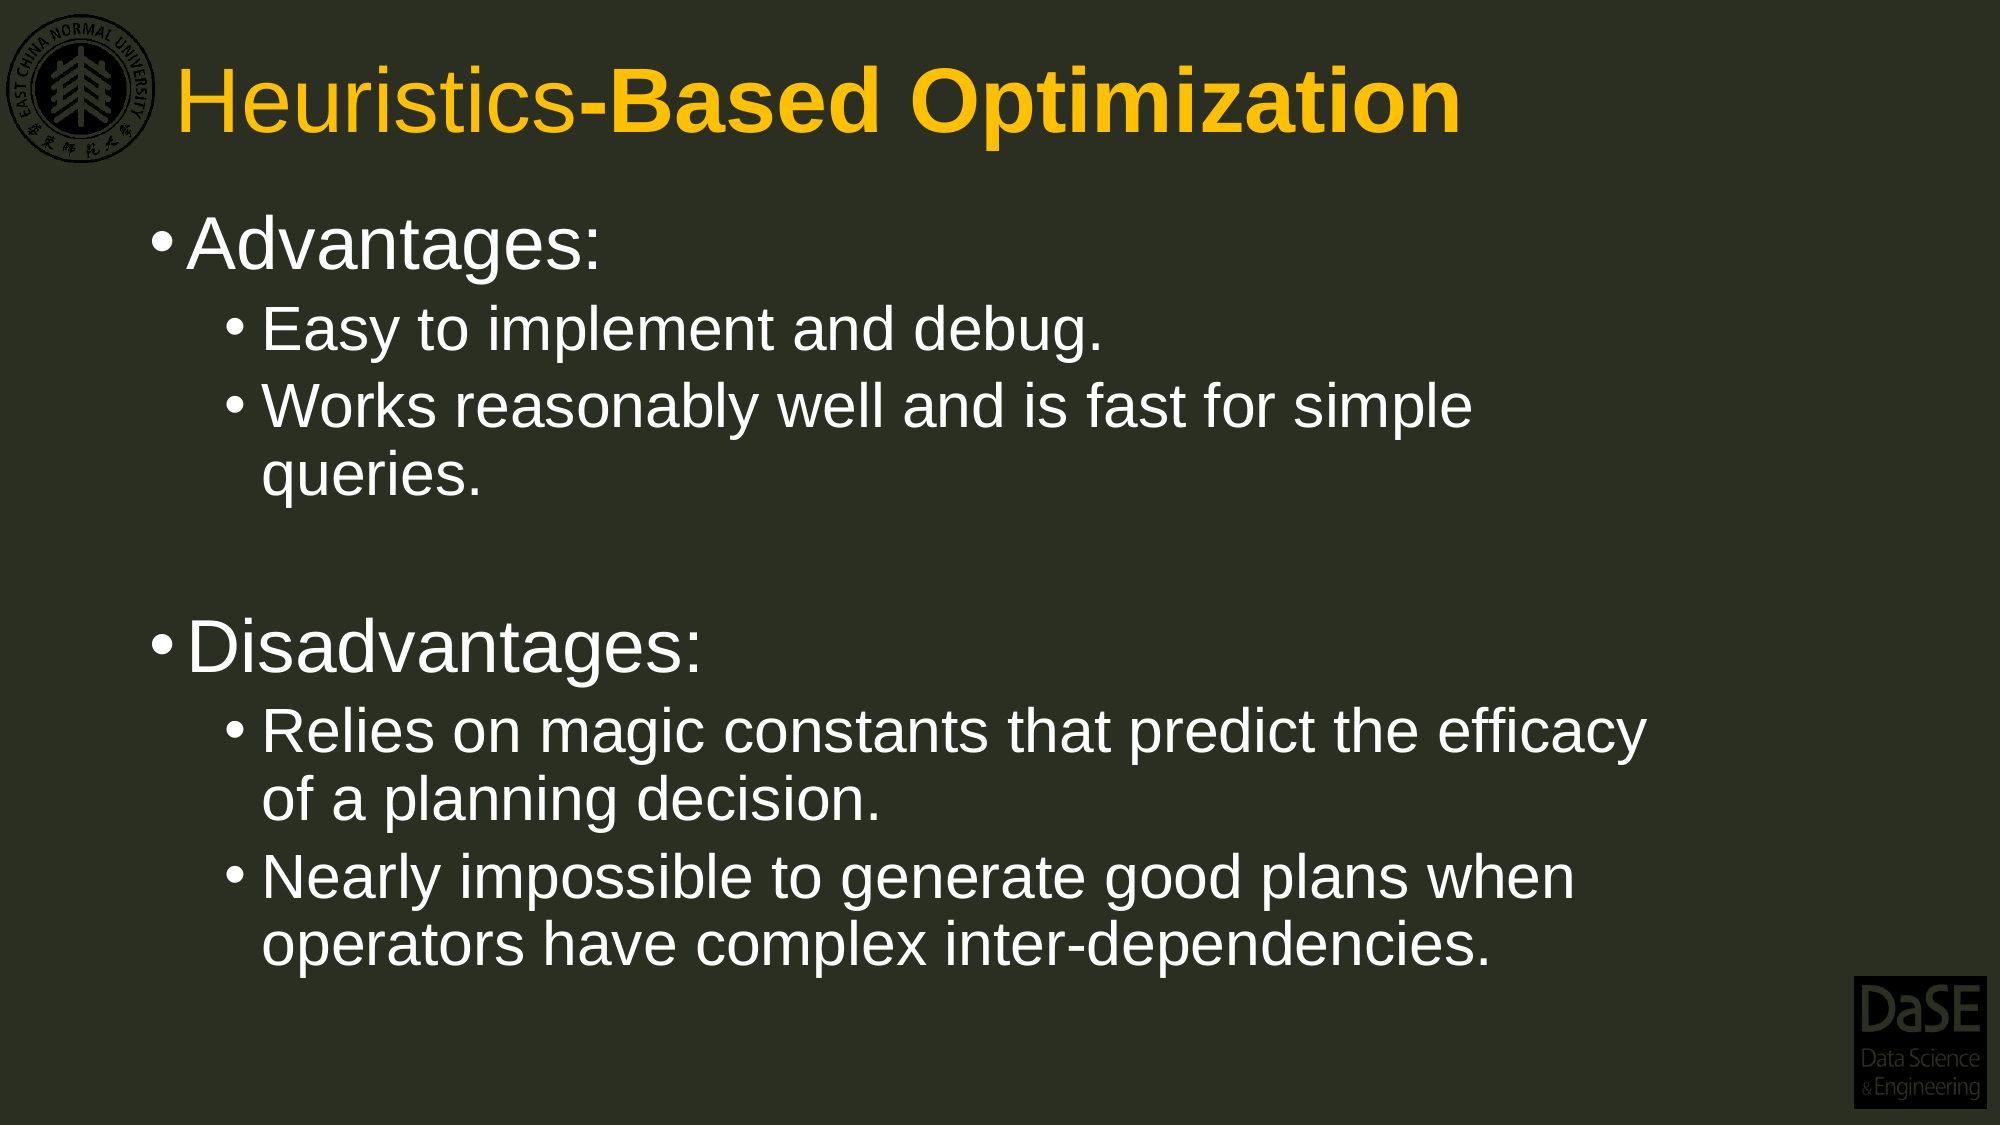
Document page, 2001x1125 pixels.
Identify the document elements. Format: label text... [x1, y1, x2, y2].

list Advantages: Easy to implement and debug. Works reasonably well and is fast for simple queries. Disadvantages: Relies on magic constants that predict the efficacy of a planning decision. Nearly impossible to generate good plans when operators have complex inter-dependencies. [134, 197, 1717, 1096]
title Heuristics-Based Optimization [159, 29, 1885, 177]
